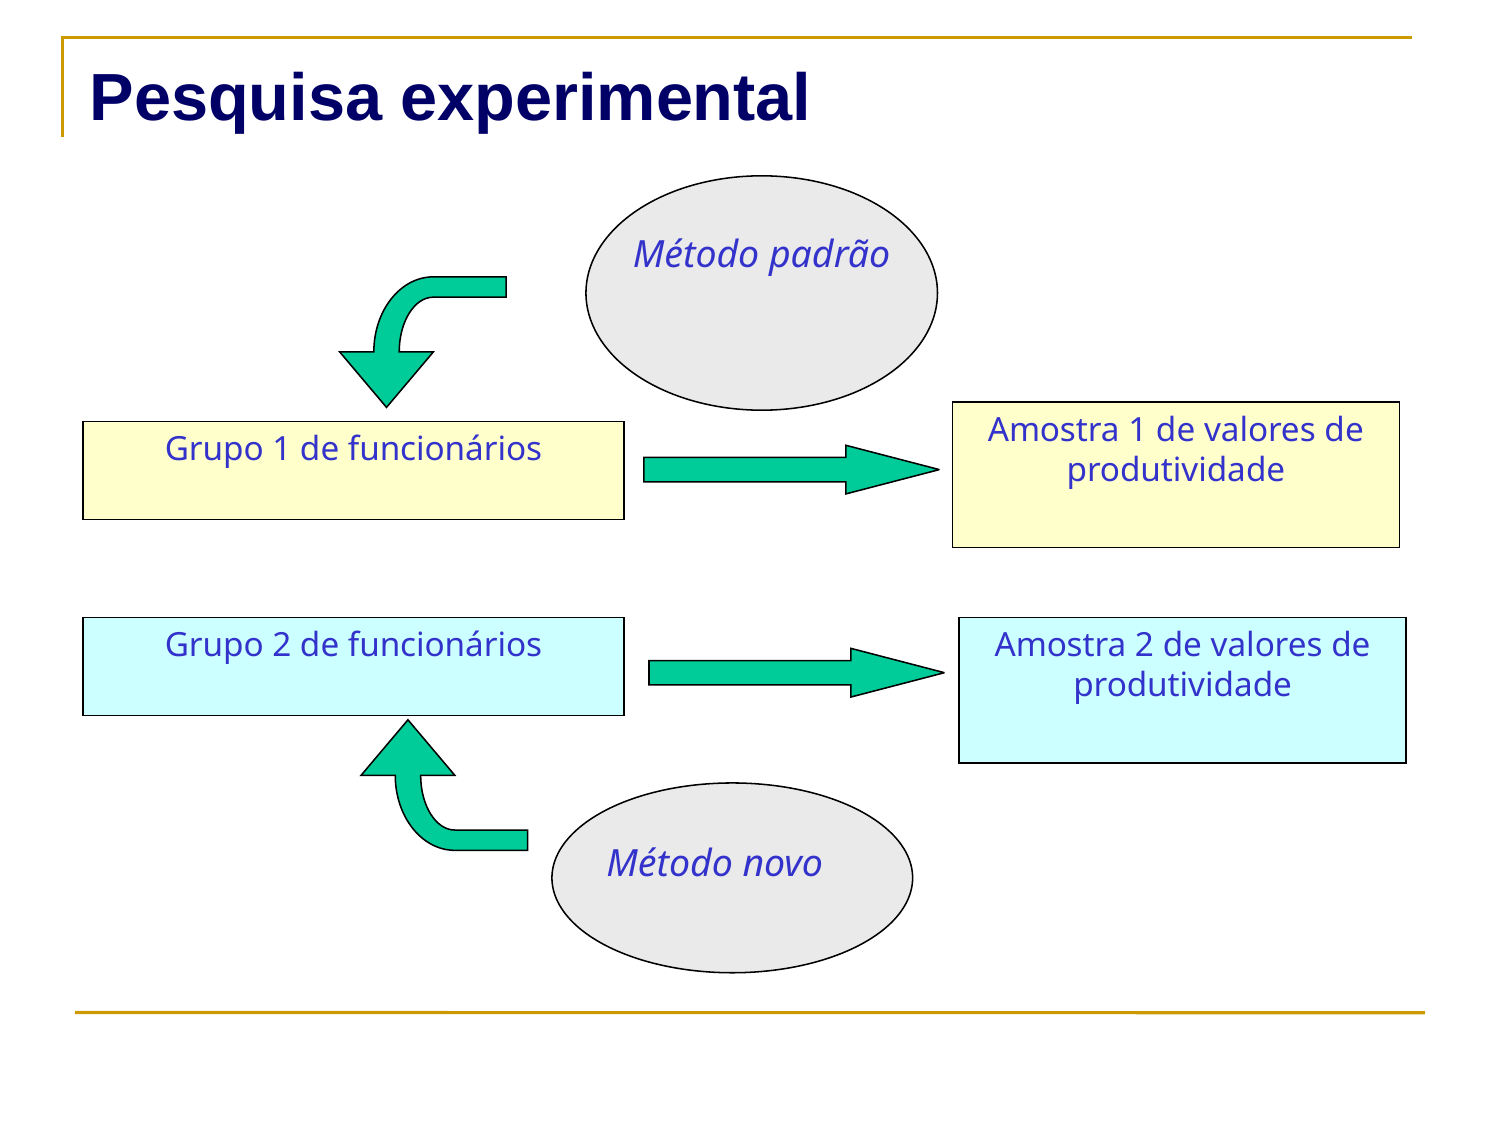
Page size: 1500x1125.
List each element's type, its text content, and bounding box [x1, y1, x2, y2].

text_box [82, 276, 1407, 1044]
text_box [621, 175, 902, 222]
title Pesquisa experimental [74, 45, 1425, 272]
text_box Método padrão [550, 222, 973, 275]
